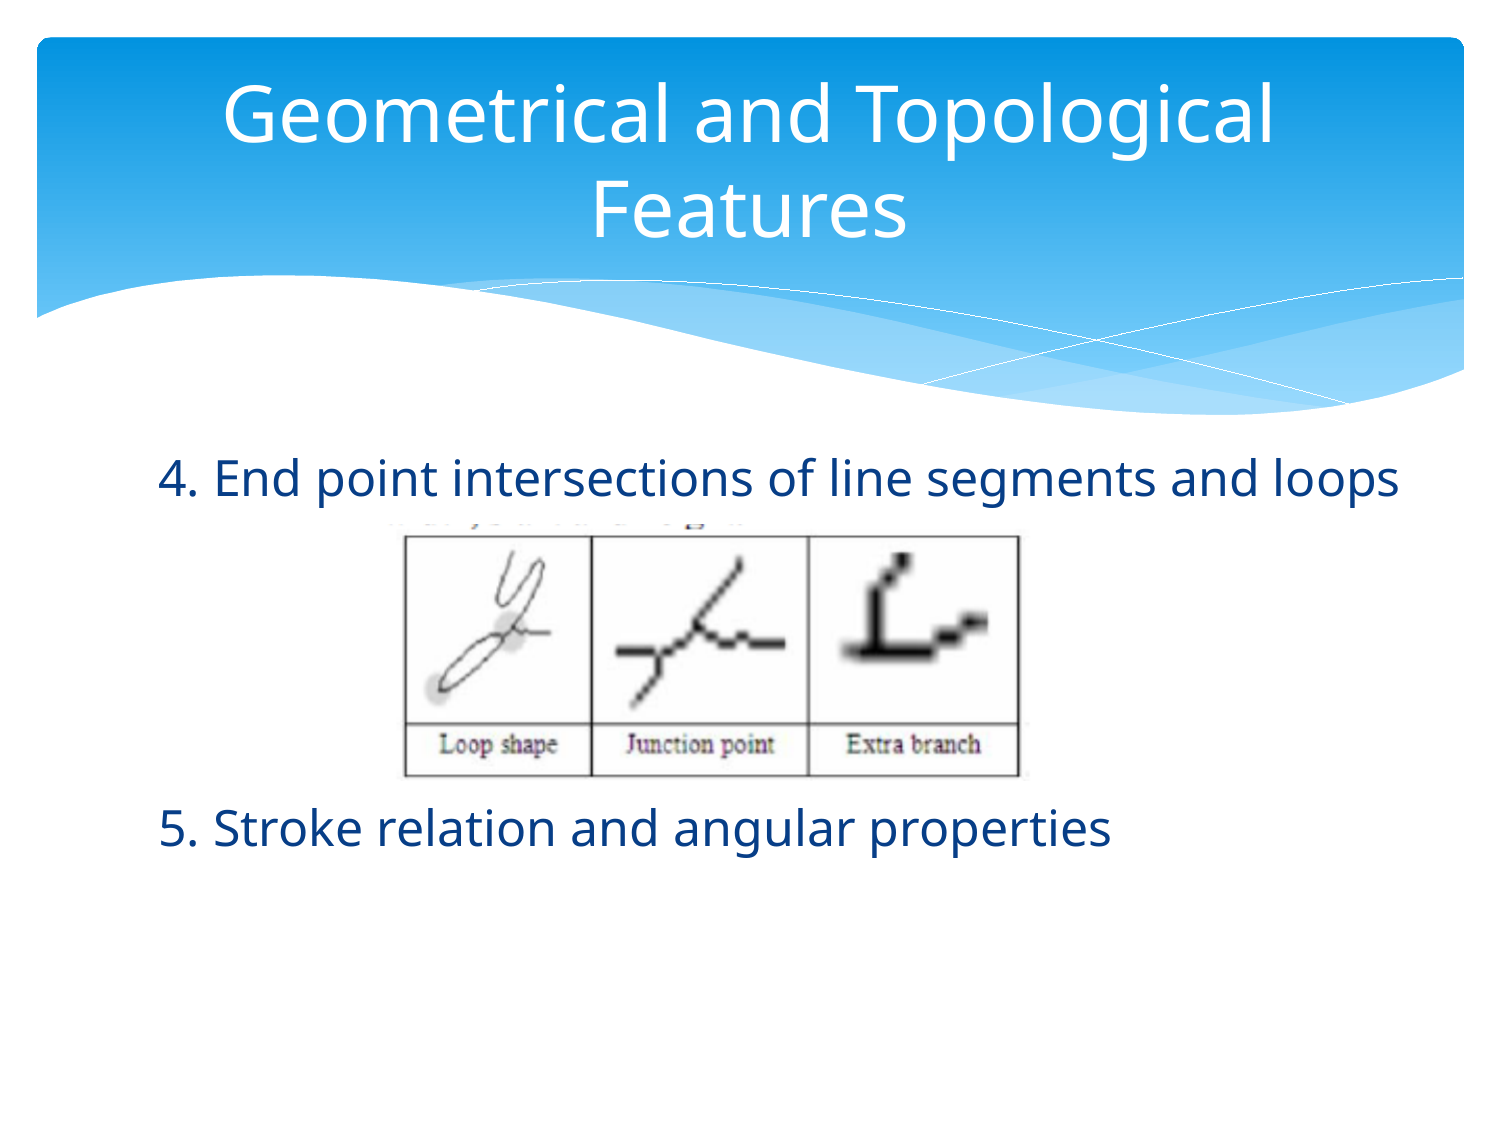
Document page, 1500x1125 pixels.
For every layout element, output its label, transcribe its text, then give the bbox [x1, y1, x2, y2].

picture [387, 524, 1063, 782]
title Geometrical and Topological Features [75, 55, 1425, 261]
list 4. End point intersections of line segments and loops 5. Stroke relation and angular properties [143, 438, 1425, 1005]
